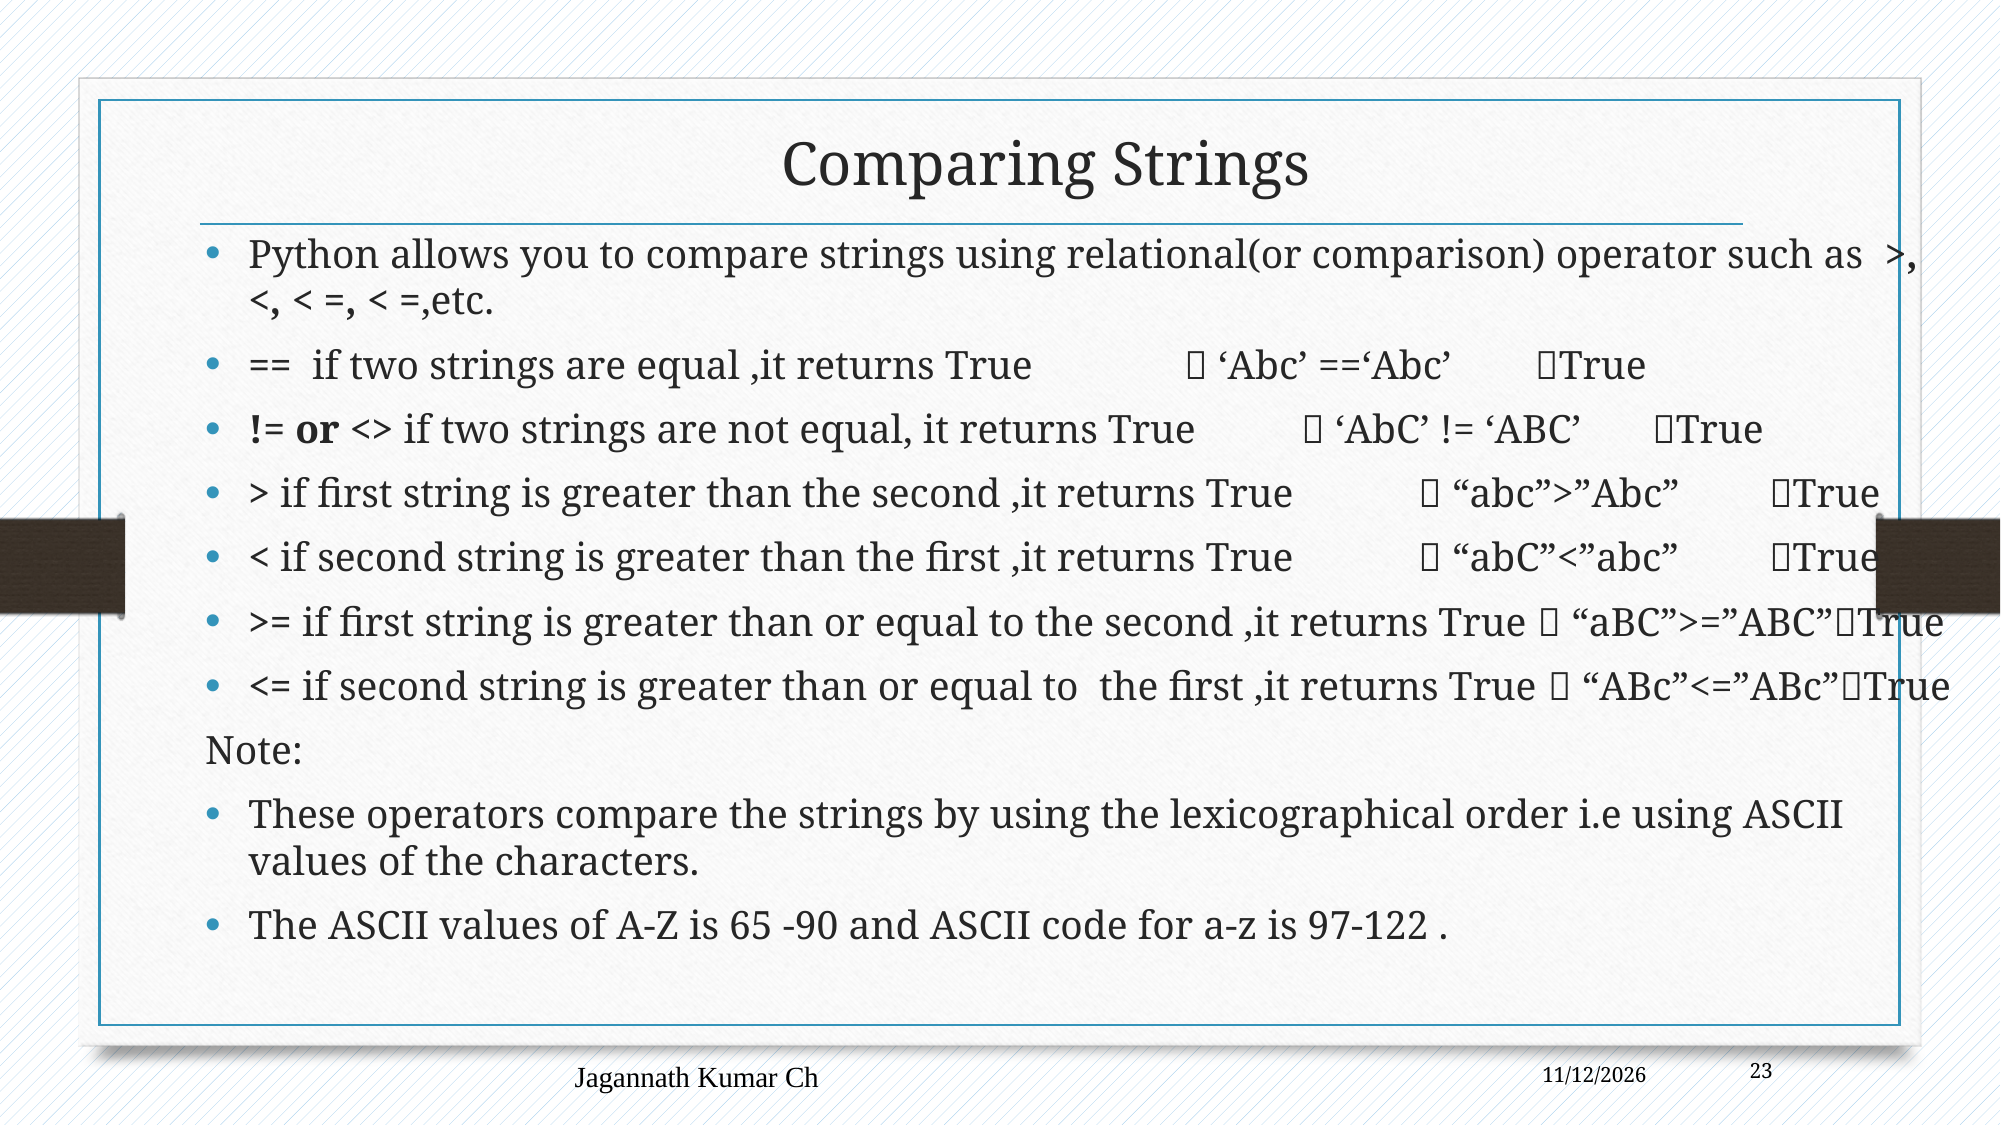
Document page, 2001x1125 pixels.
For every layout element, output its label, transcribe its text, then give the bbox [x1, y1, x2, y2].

title Comparing Strings [259, 118, 1888, 205]
slide_number 23 [1698, 1049, 1788, 1095]
picture [0, 0, 2001, 1125]
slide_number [1398, 1053, 1662, 1099]
footer Jagannath Kumar Ch [97, 1053, 1296, 1099]
list Python allows you to compare strings using relational(or comparison) operator such as >, <, < =, < =,etc. == if two strings are equal ,it returns True  ‘Abc’ ==‘Abc’ True != or <> if two strings are not equal, it returns True  ‘AbC’ != ‘ABC’ True > if first string is greater than the second ,it returns True  “abc”>”Abc” True < if second string is greater than the first ,it returns True  “abC”<”abc” True >= if first string is greater than or equal to the second ,it returns True  “aBC”>=”ABC”True <= if second string is greater than or equal to the first ,it returns True  “ABc”<=”ABc”True Note: These operators compare the strings by using the lexicographical order i.e using ASCII values of the characters. The ASCII values of A-Z is 65 -90 and ASCII code for a-z is 97-122 . [190, 221, 1975, 1058]
